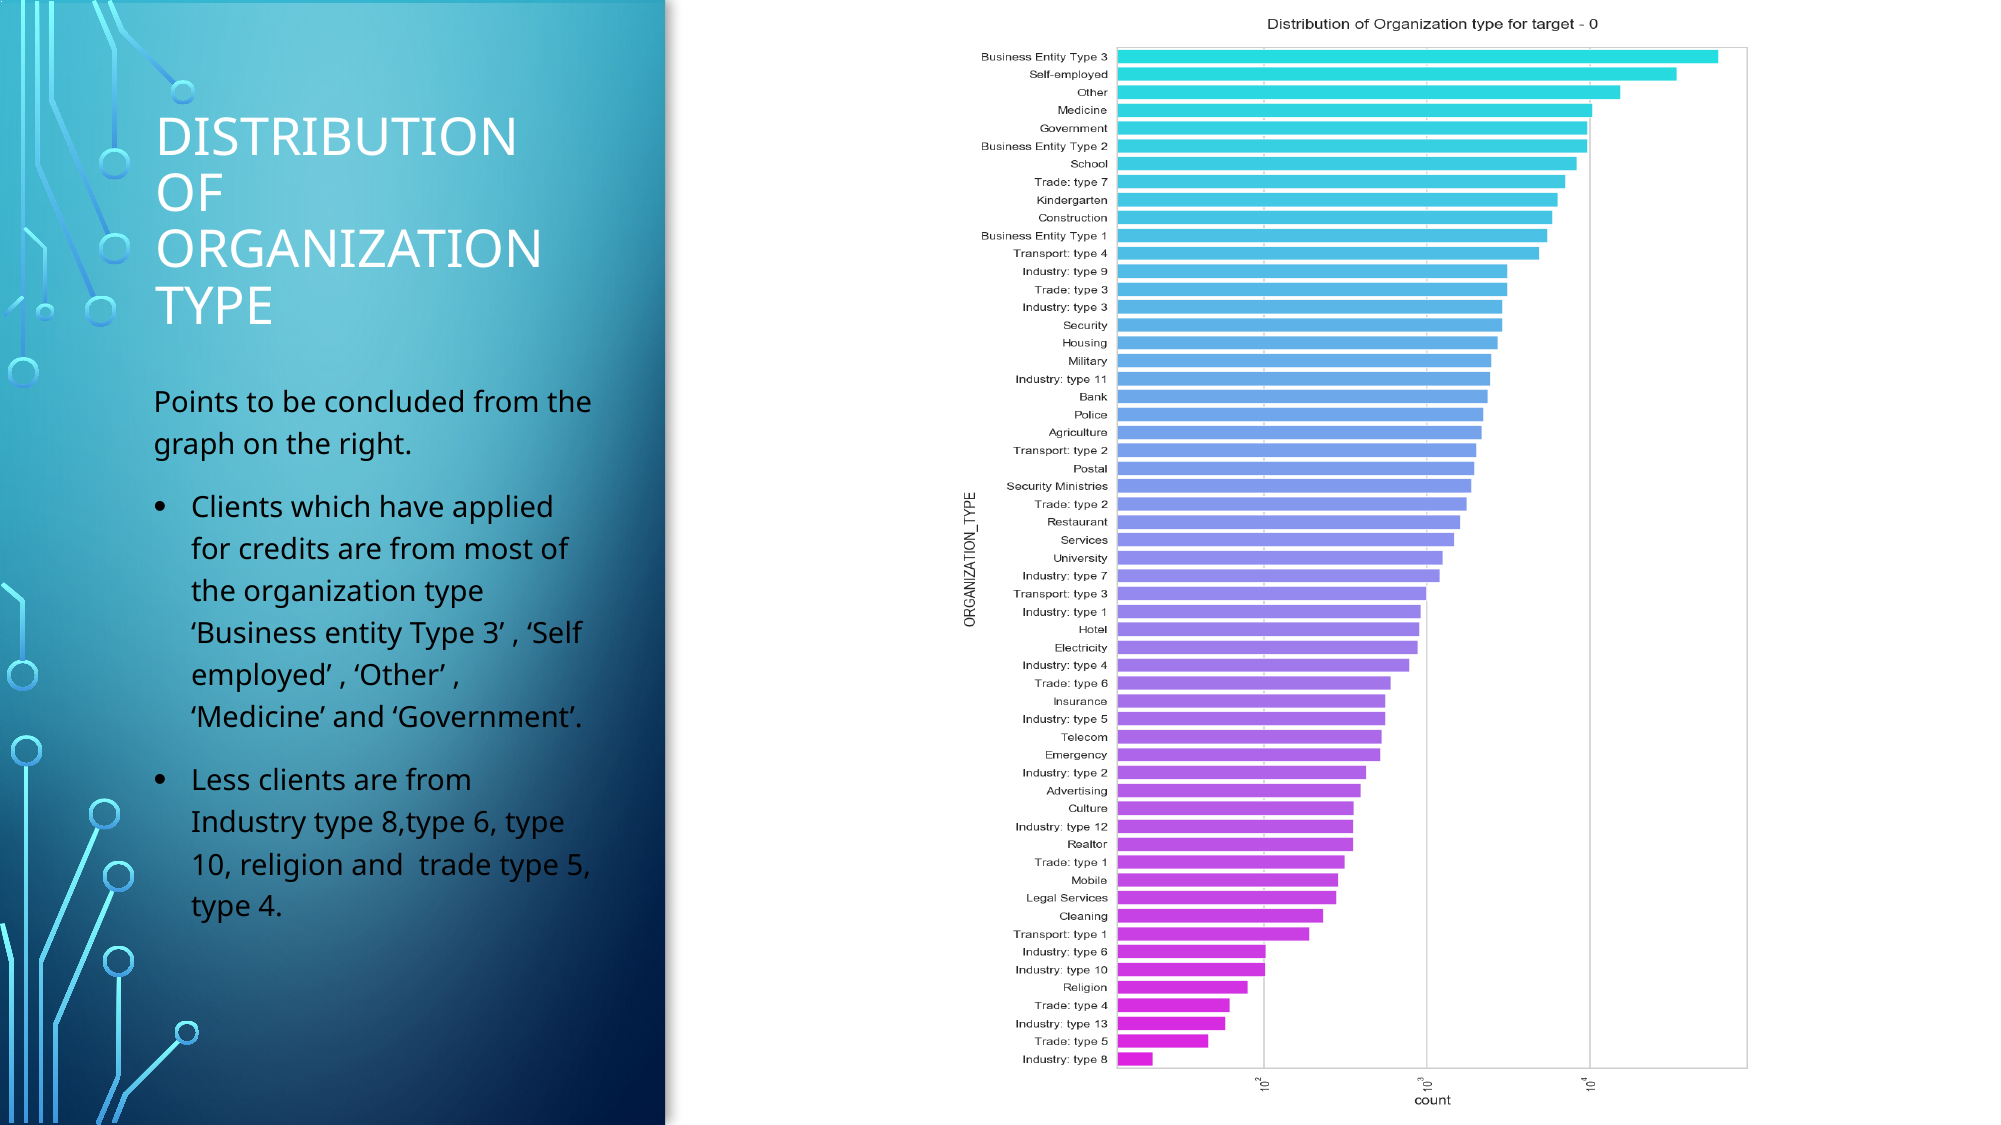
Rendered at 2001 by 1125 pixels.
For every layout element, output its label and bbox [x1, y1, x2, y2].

picture [201, 0, 667, 1125]
text_box [678, 0, 2000, 1125]
picture [958, 13, 1759, 1112]
text_box [0, 0, 201, 1125]
